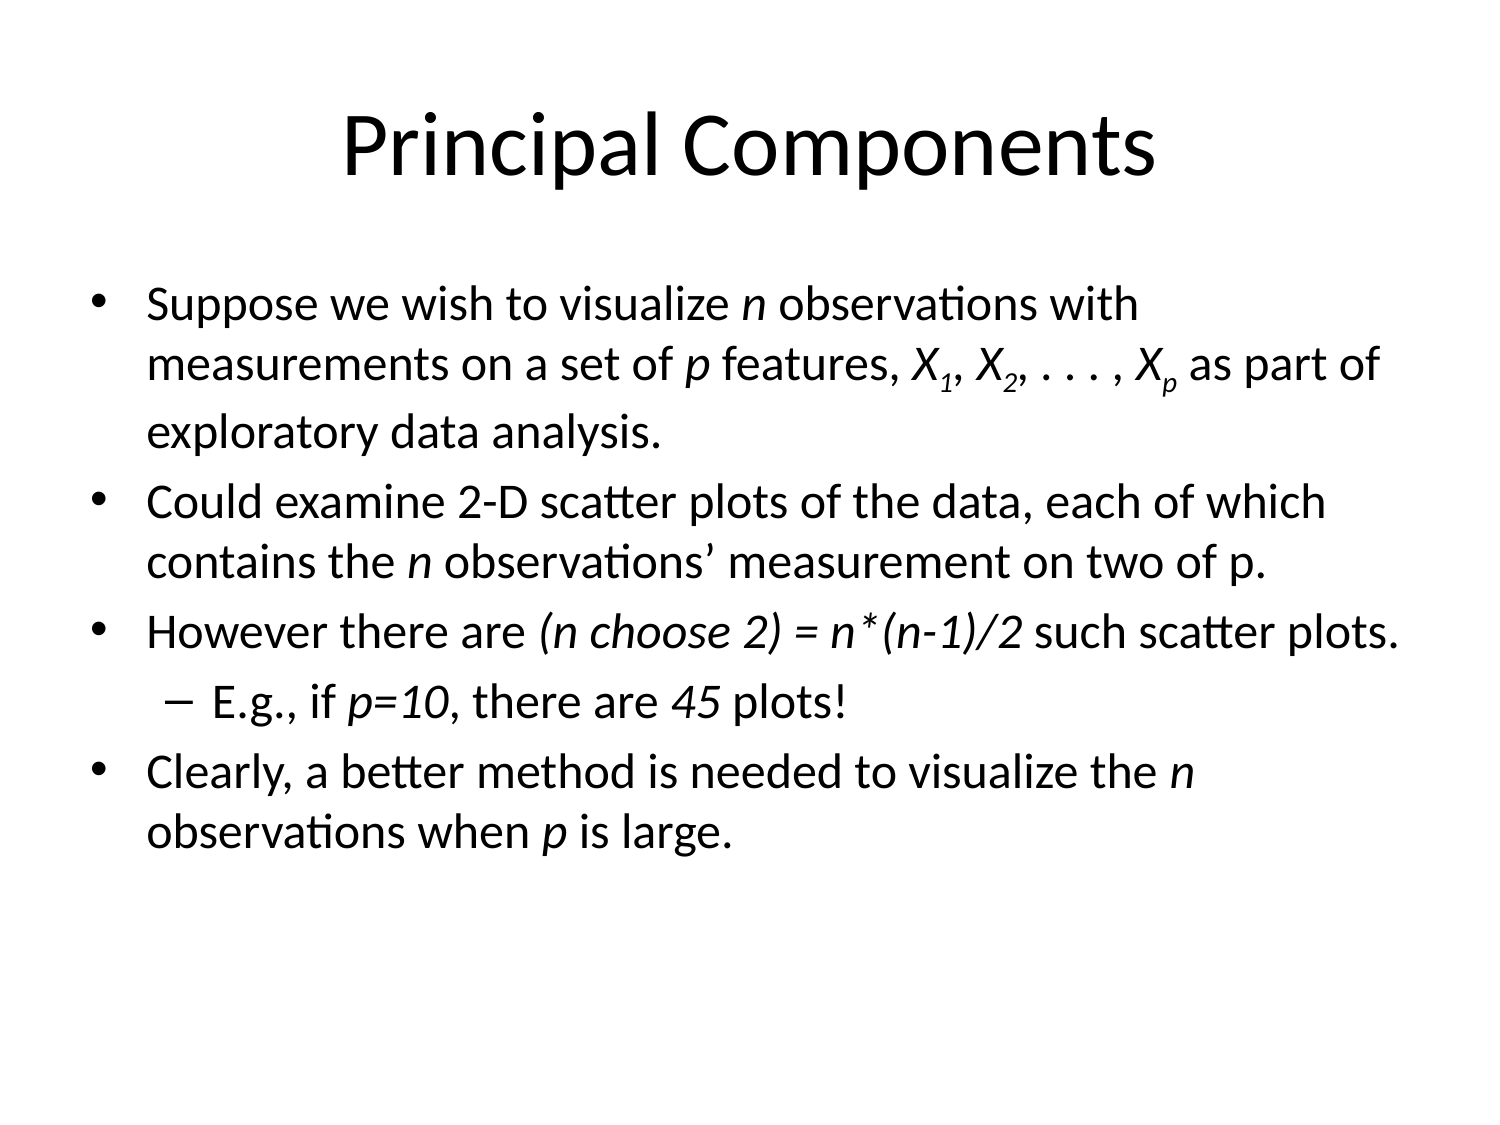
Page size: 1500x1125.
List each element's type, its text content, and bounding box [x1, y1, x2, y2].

title Principal Components [75, 45, 1425, 233]
list Suppose we wish to visualize n observations with measurements on a set of p features, X1, X2, . . . , Xp as part of exploratory data analysis. Could examine 2-D scatter plots of the data, each of which contains the n observations’ measurement on two of p. However there are (n choose 2) = n*(n-1)/2 such scatter plots. E.g., if p=10, there are 45 plots! Clearly, a better method is needed to visualize the n observations when p is large. [75, 262, 1425, 1005]
